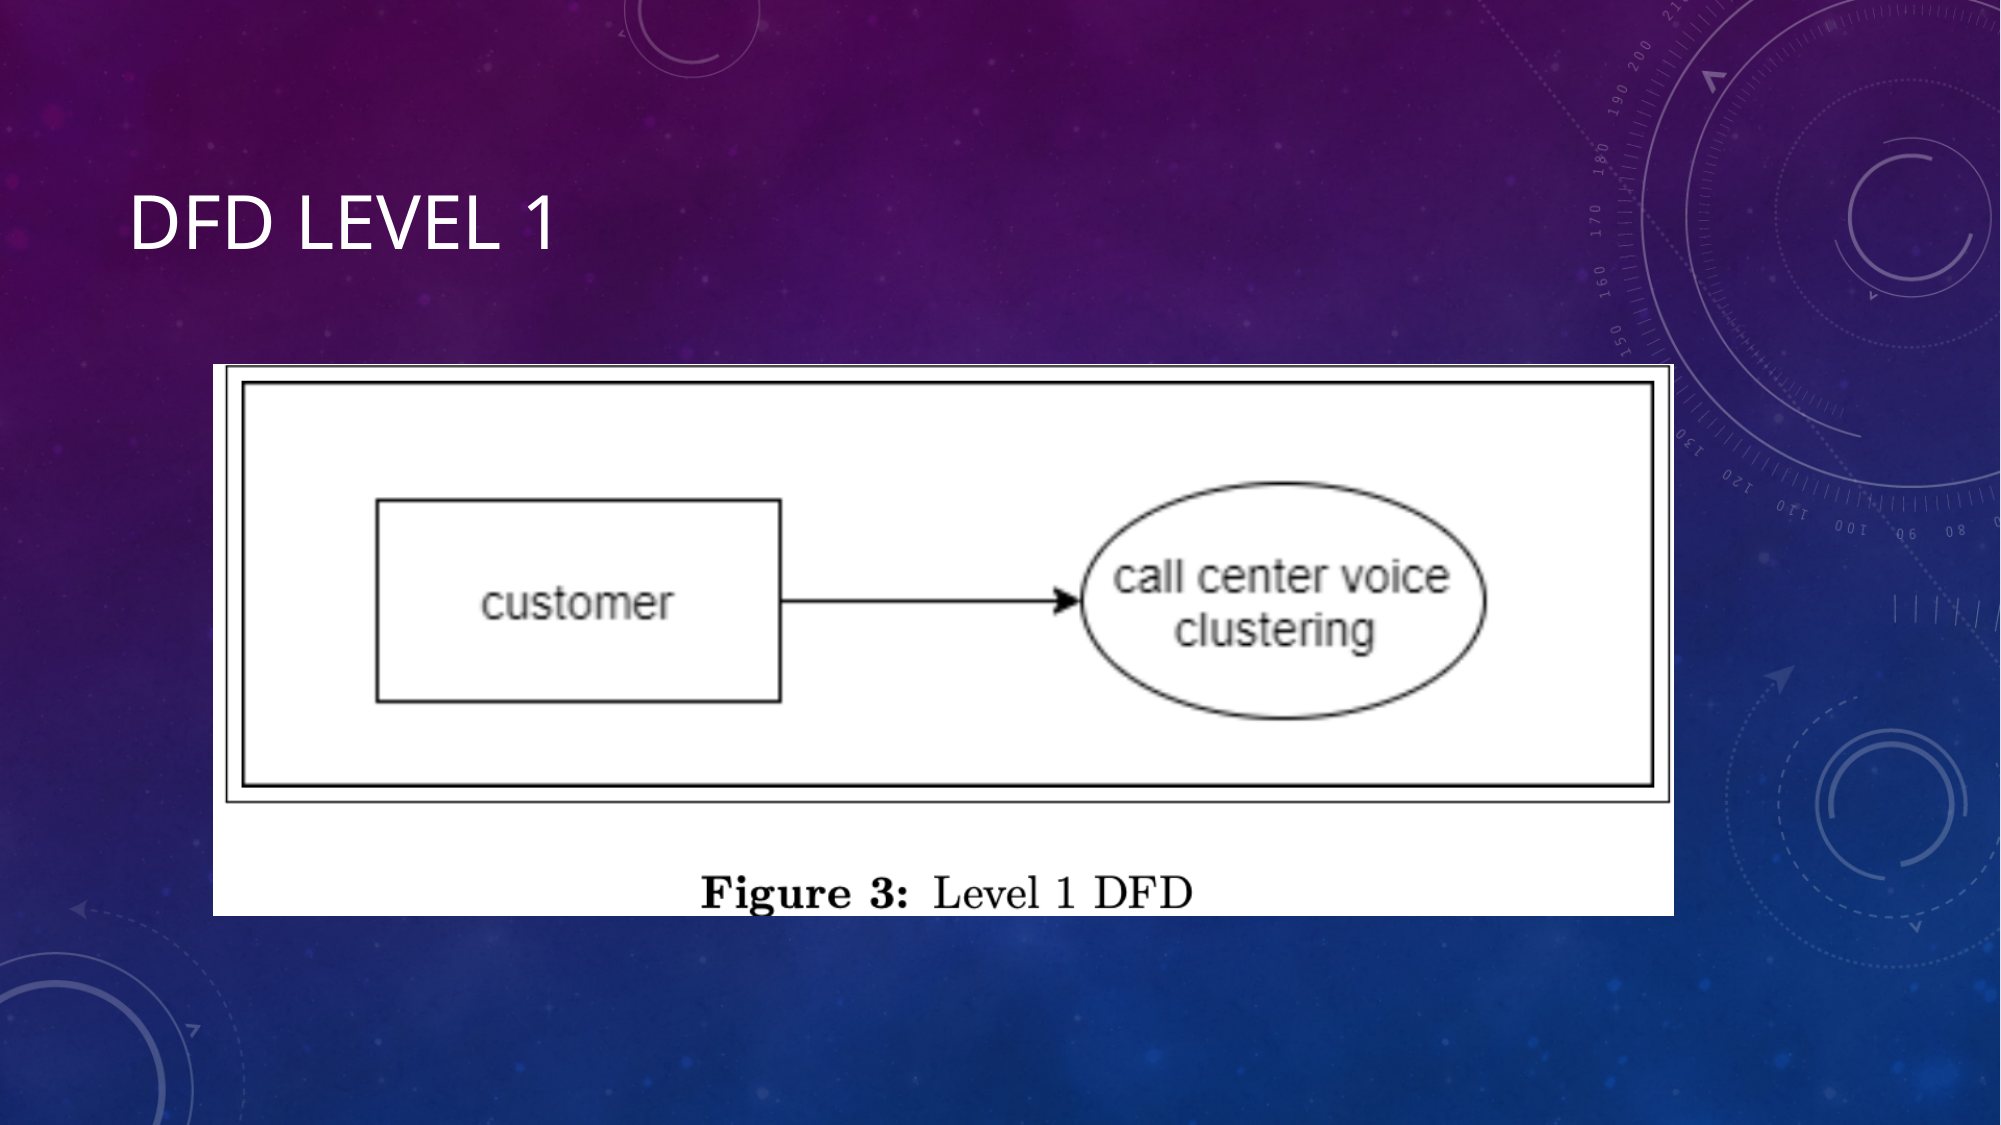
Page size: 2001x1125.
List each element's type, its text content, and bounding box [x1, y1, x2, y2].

title DFD level 1 [112, 99, 1775, 339]
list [213, 364, 1674, 916]
picture [0, 0, 2001, 1125]
